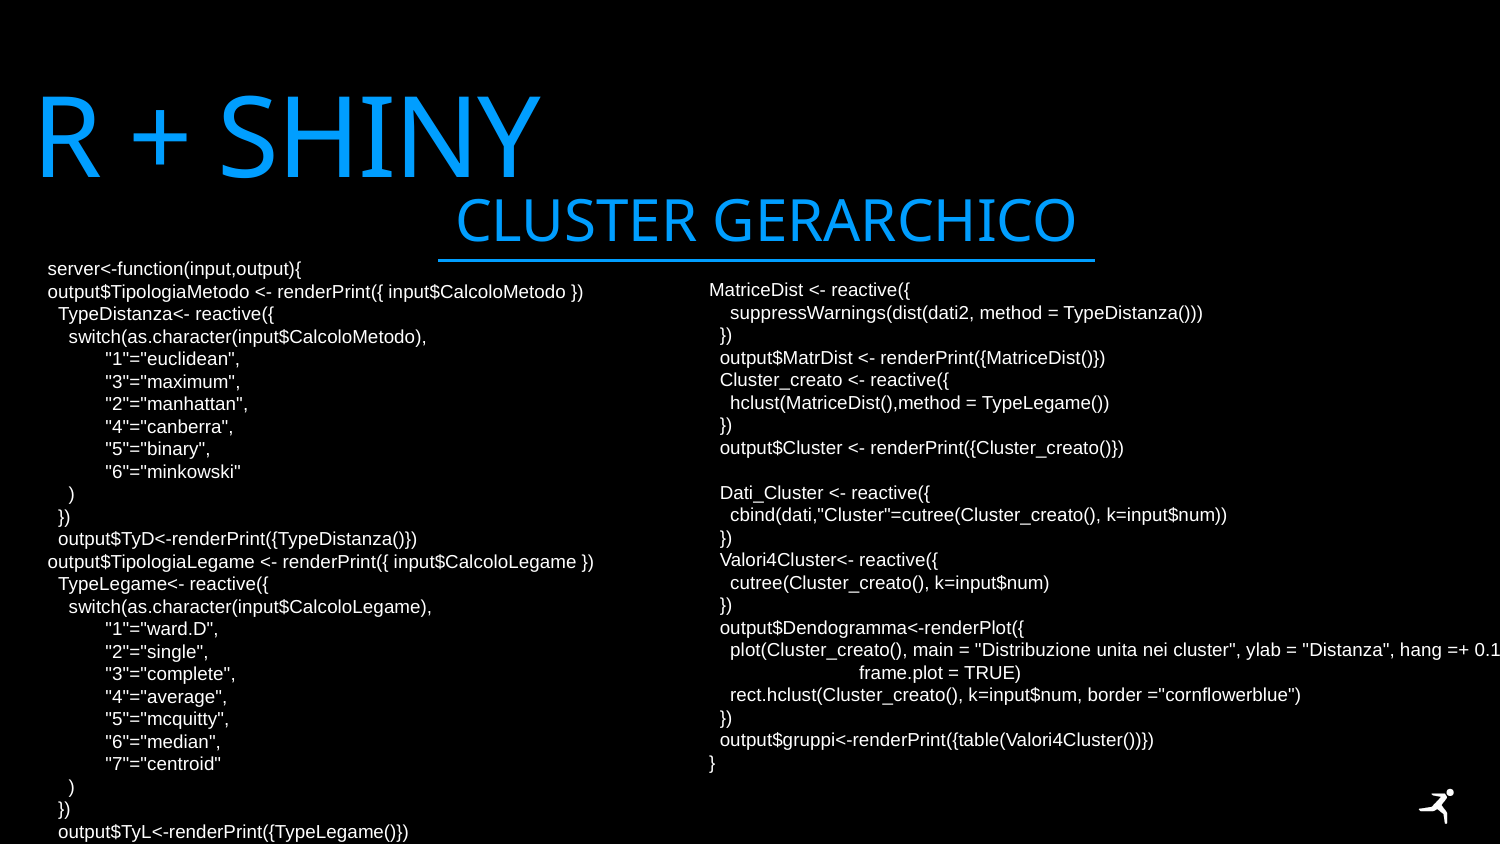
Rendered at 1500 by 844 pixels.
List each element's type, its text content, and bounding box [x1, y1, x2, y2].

text_box server<-function(input,output){ output$TipologiaMetodo <- renderPrint({ input$CalcoloMetodo }) TypeDistanza<- reactive({ switch(as.character(input$CalcoloMetodo), "1"="euclidean", "3"="maximum", "2"="manhattan", "4"="canberra", "5"="binary", "6"="minkowski" ) }) output$TyD<-renderPrint({TypeDistanza()}) output$TipologiaLegame <- renderPrint({ input$CalcoloLegame }) TypeLegame<- reactive({ switch(as.character(input$CalcoloLegame), "1"="ward.D", "2"="single", "3"="complete", "4"="average", "5"="mcquitty", "6"="median", "7"="centroid" ) }) output$TyL<-renderPrint({TypeLegame()}) [32, 249, 695, 844]
picture [1406, 781, 1466, 836]
subtitle CLUSTER GERARCHICO [116, 183, 1417, 270]
title R + SHINY [32, 73, 787, 184]
text_box MatriceDist <- reactive({ suppressWarnings(dist(dati2, method = TypeDistanza())) }) output$MatrDist <- renderPrint({MatriceDist()}) Cluster_creato <- reactive({ hclust(MatriceDist(),method = TypeLegame()) }) output$Cluster <- renderPrint({Cluster_creato()}) Dati_Cluster <- reactive({ cbind(dati,"Cluster"=cutree(Cluster_creato(), k=input$num)) }) Valori4Cluster<- reactive({ cutree(Cluster_creato(), k=input$num) }) output$Dendogramma<-renderPlot({ plot(Cluster_creato(), main = "Distribuzione unita nei cluster", ylab = "Distanza", hang =+ 0.1, frame.plot = TRUE) rect.hclust(Cluster_creato(), k=input$num, border ="cornflowerblue") }) output$gruppi<-renderPrint({table(Valori4Cluster())}) } [694, 270, 1500, 781]
